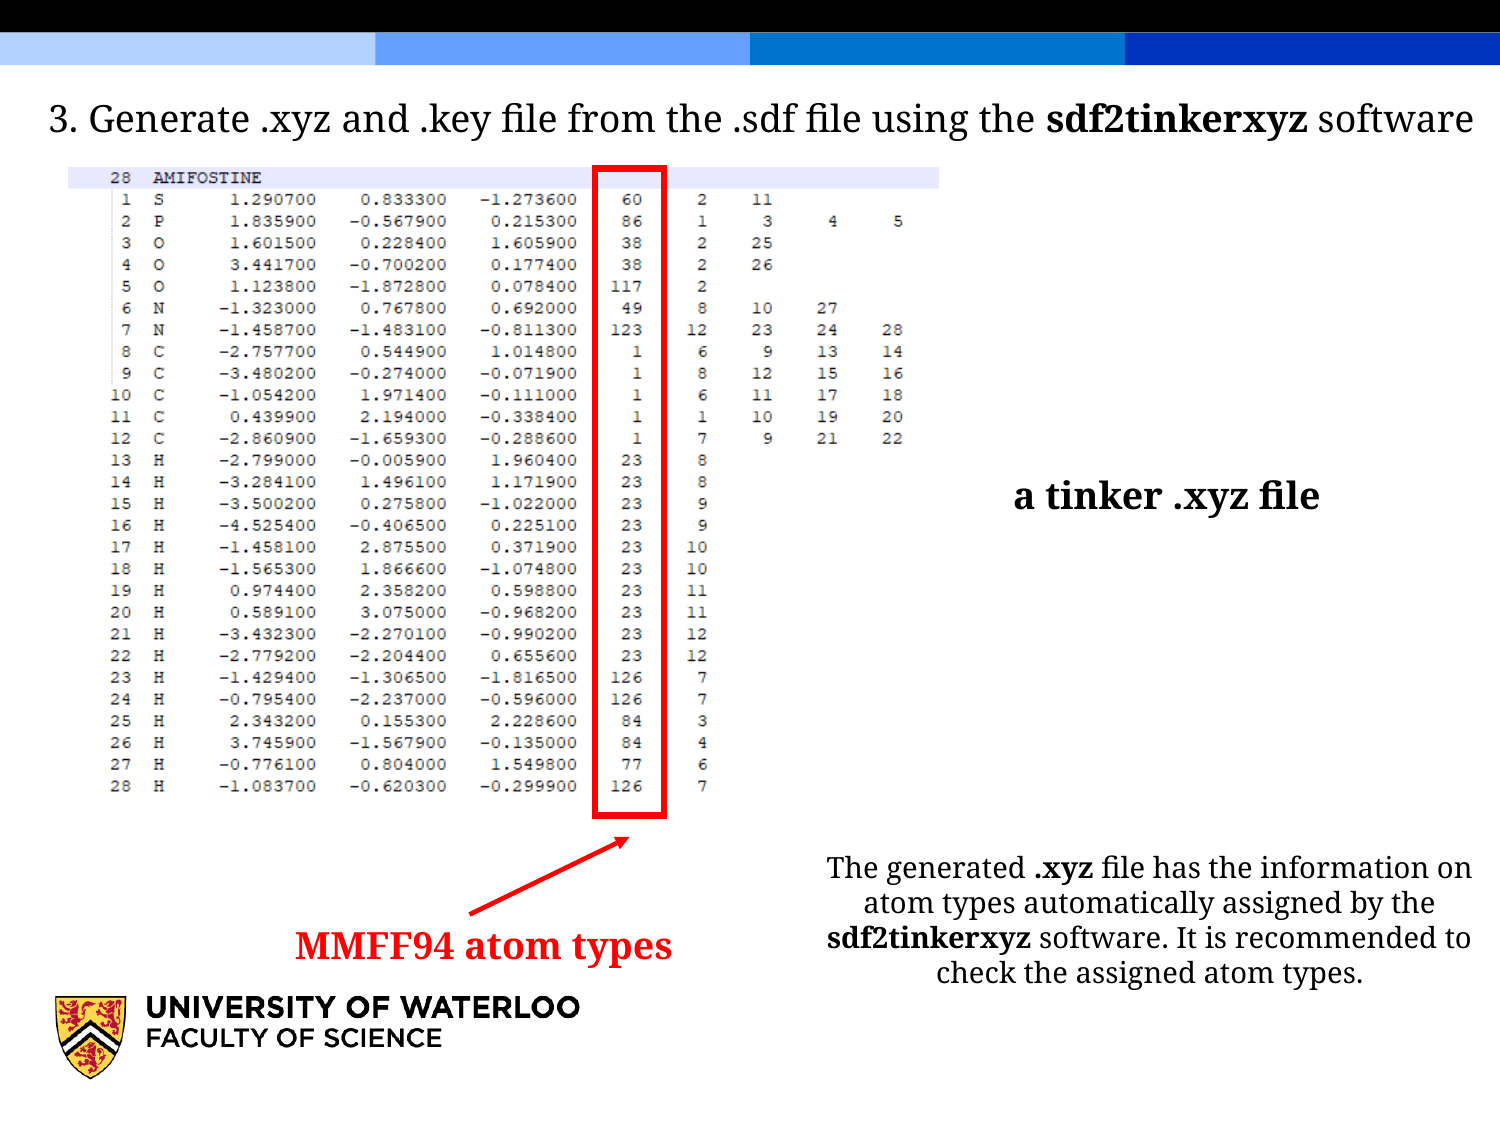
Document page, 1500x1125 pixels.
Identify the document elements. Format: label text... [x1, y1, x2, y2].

text_box 3. Generate .xyz and .key file from the .sdf file using the sdf2tinkerxyz software [33, 87, 1490, 193]
text_box a tinker .xyz file [998, 464, 1336, 524]
picture [68, 167, 939, 812]
picture [0, 931, 665, 1125]
text_box MMFF94 atom types [280, 914, 689, 975]
text_box [594, 812, 665, 817]
text_box The generated .xyz file has the information on atom types automatically assigned by the sdf2tinkerxyz software. It is recommended to check the assigned atom types. [800, 842, 1499, 998]
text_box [469, 836, 630, 915]
